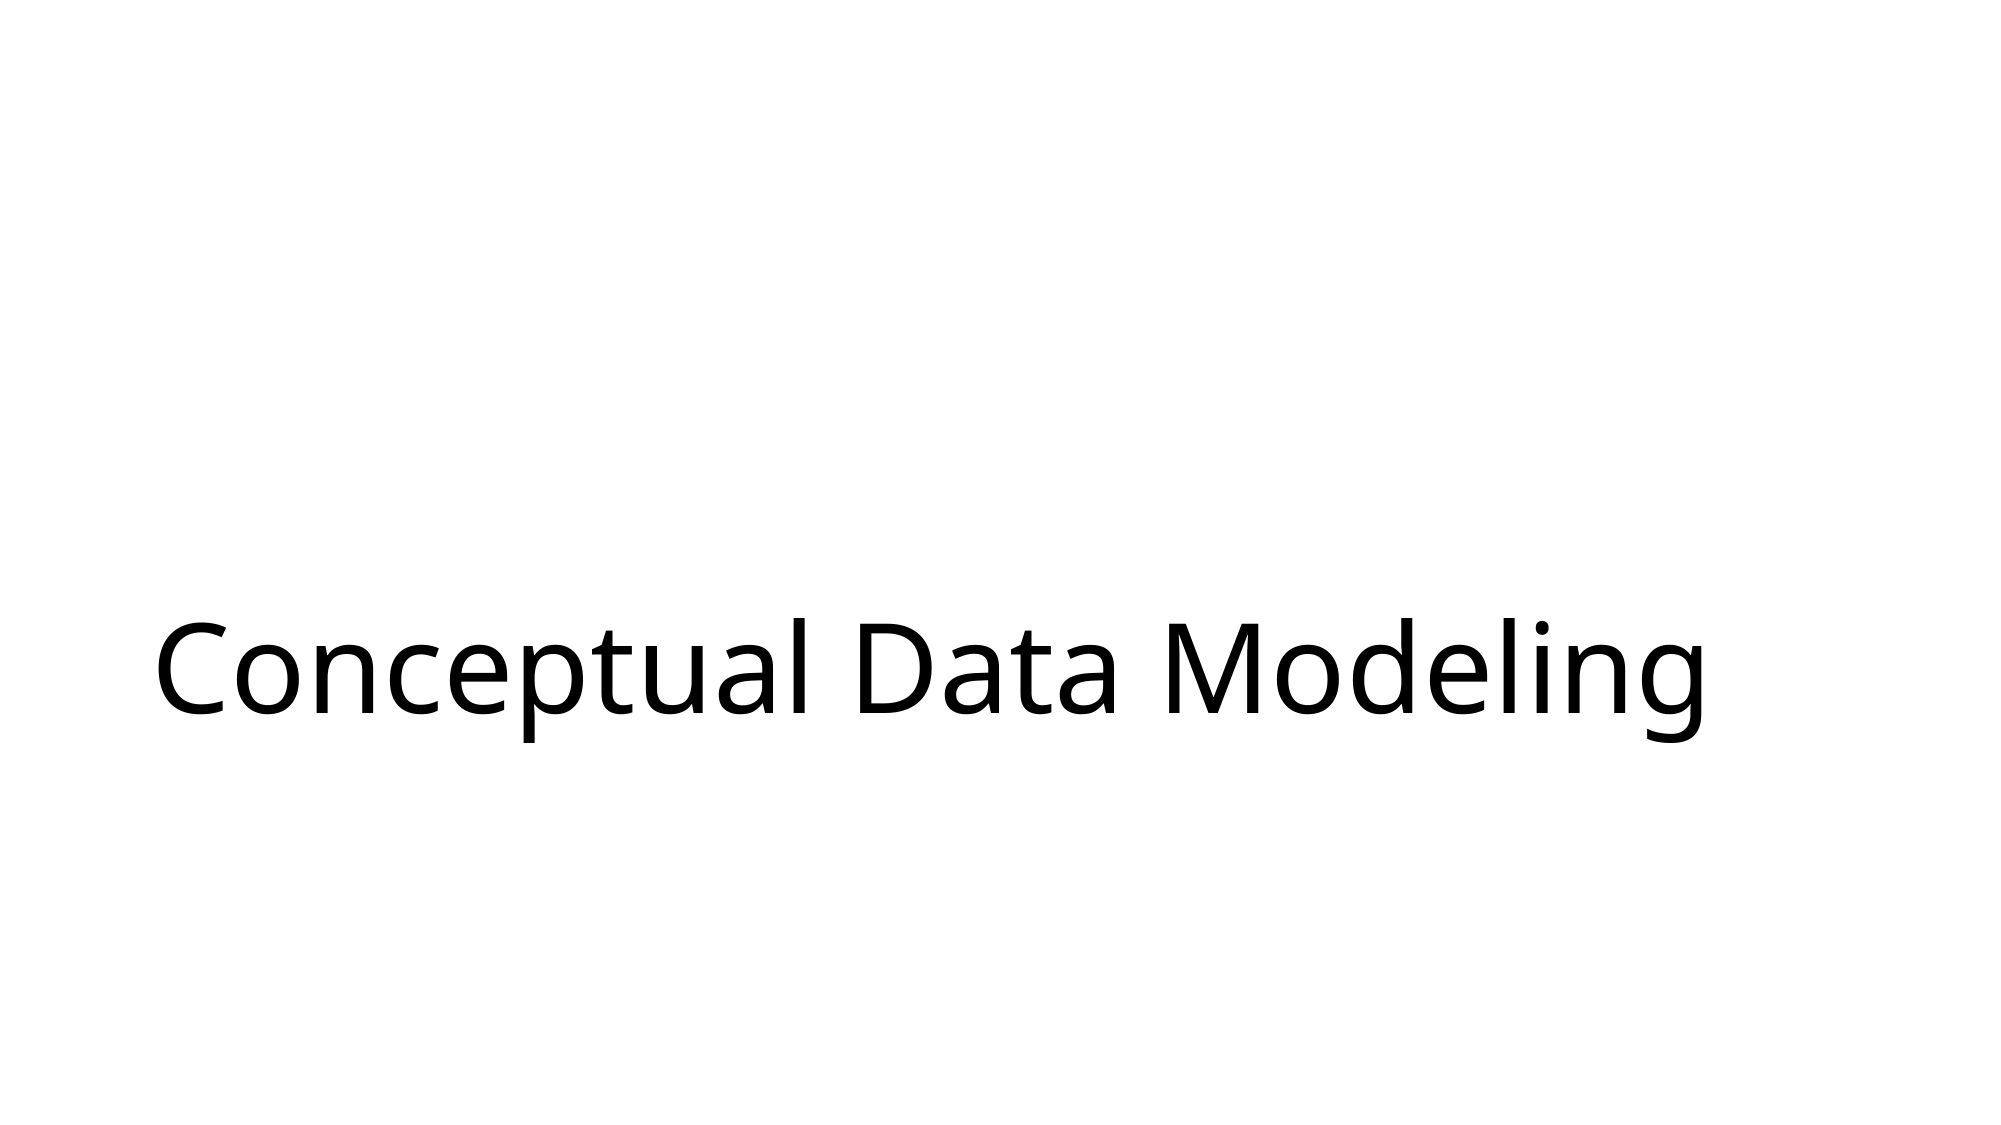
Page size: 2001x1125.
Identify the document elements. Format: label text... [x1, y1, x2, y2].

title Conceptual Data Modeling [136, 280, 1862, 749]
